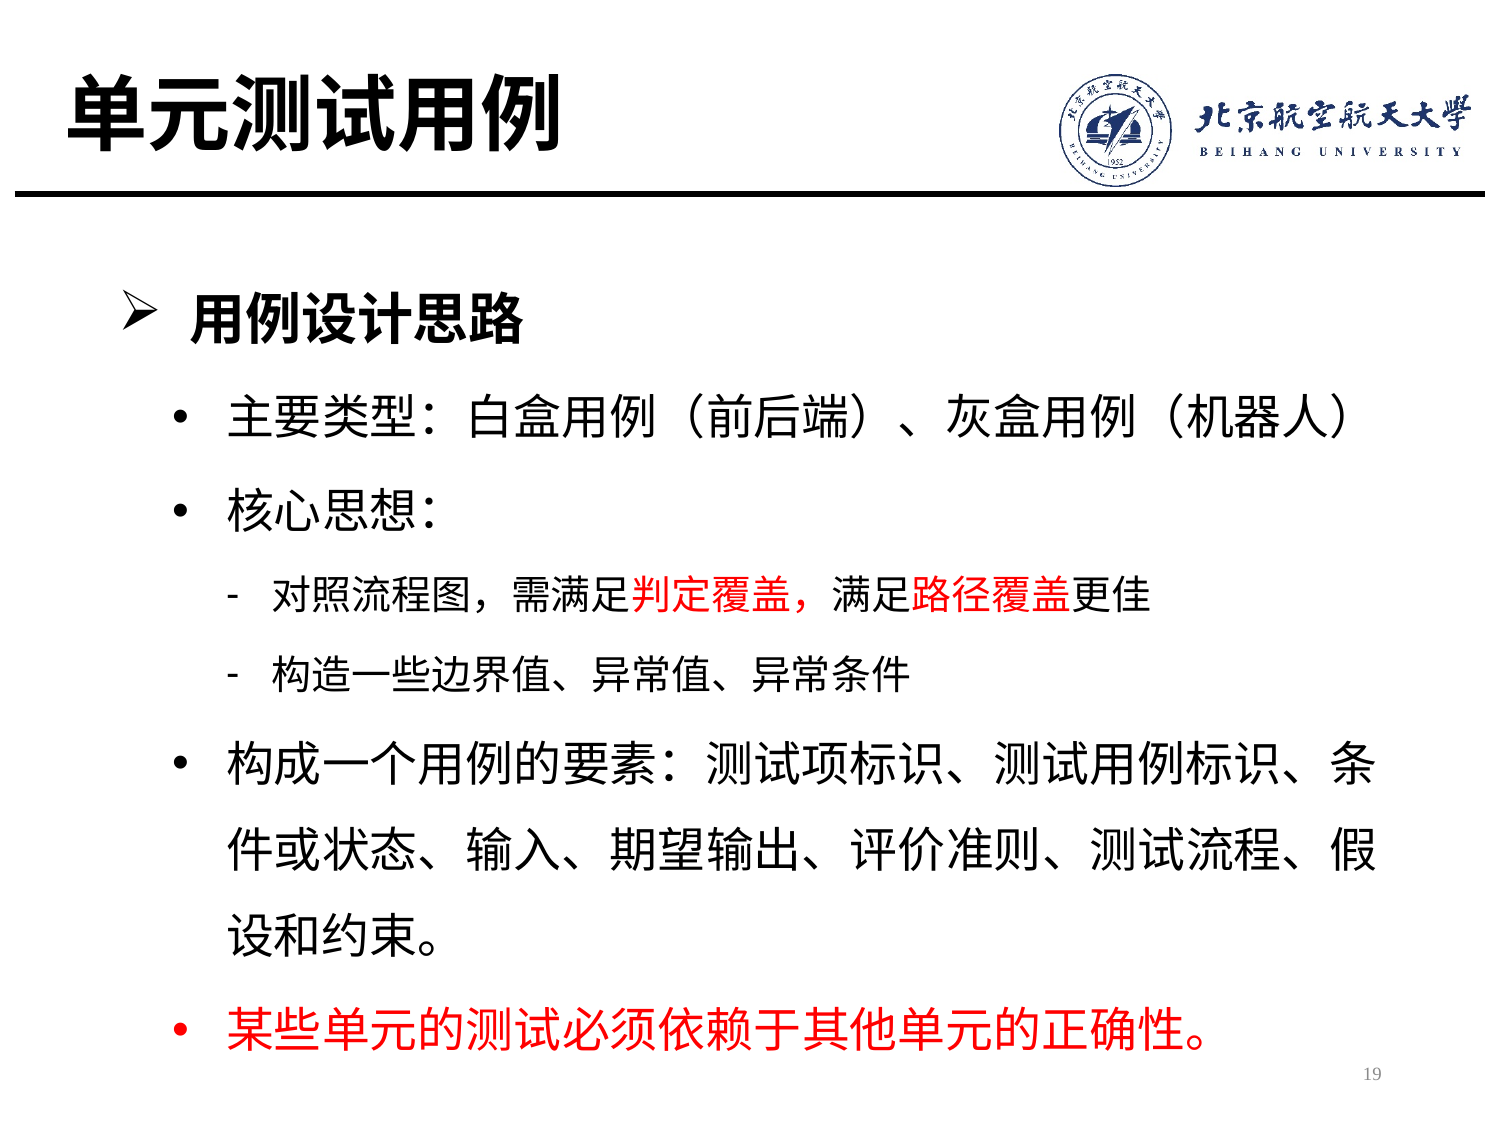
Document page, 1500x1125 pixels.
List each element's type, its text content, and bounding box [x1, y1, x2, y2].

picture [1344, 74, 1471, 187]
slide_number 19 [1059, 1042, 1397, 1103]
title 单元测试用例 [49, 37, 1344, 197]
list 用例设计思路 主要类型：白盒用例（前后端）、灰盒用例（机器人） 核心思想： 对照流程图，需满足判定覆盖，满足路径覆盖更佳 构造一些边界值、异常值、异常条件 构成一个用例的要素：测试项标识、测试用例标识、条件或状态、输入、期望输出、评价准则、测试流程、假设和约束。 某些单元的测试必须依赖于其他单元的正确性。 [103, 242, 1430, 1125]
